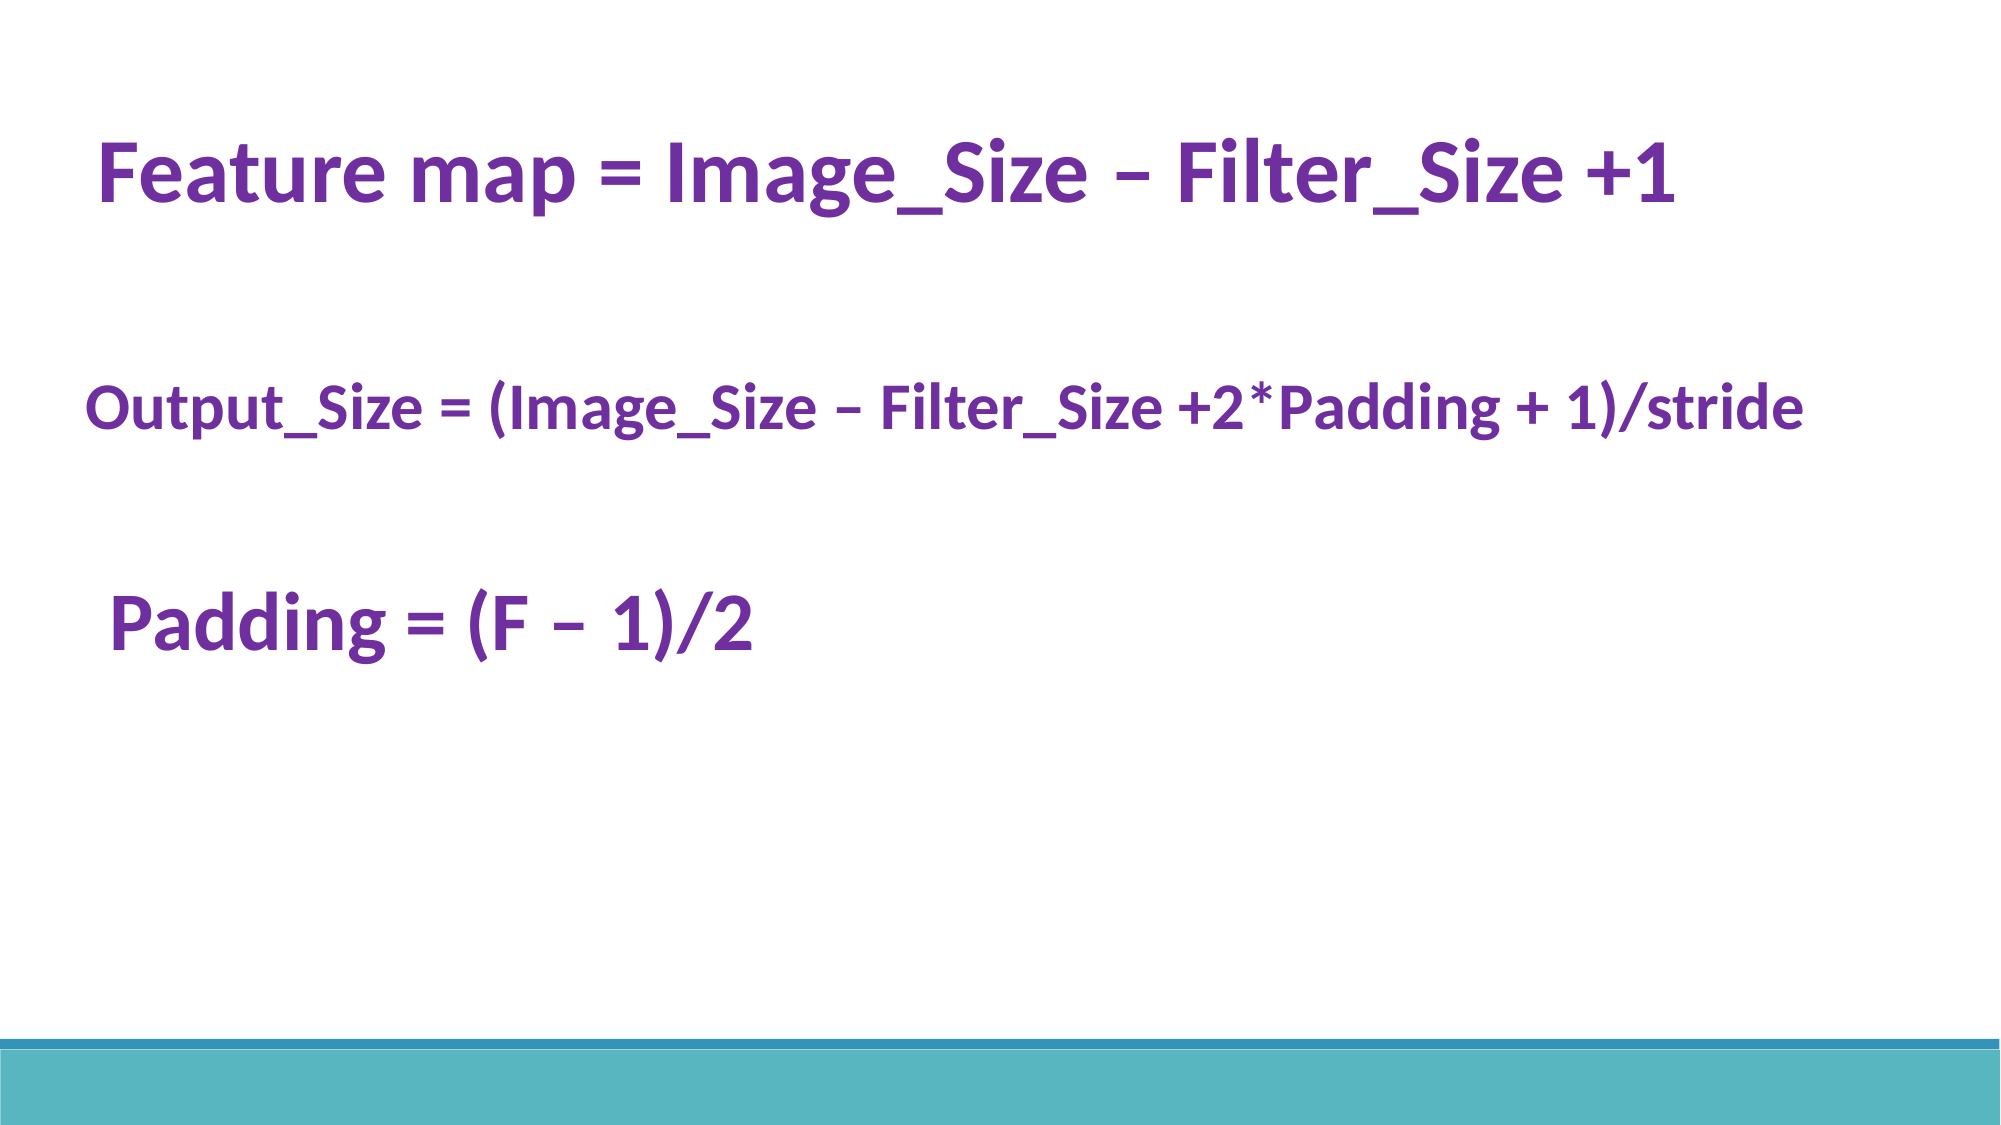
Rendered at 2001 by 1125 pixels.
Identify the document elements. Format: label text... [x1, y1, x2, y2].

text_box Padding = (F – 1)/2 [109, 566, 1989, 668]
title Feature map = Image_Size – Filter_Size +1 [97, 111, 1879, 223]
text_box Output_Size = (Image_Size – Filter_Size +2*Padding + 1)/stride [85, 363, 1907, 444]
